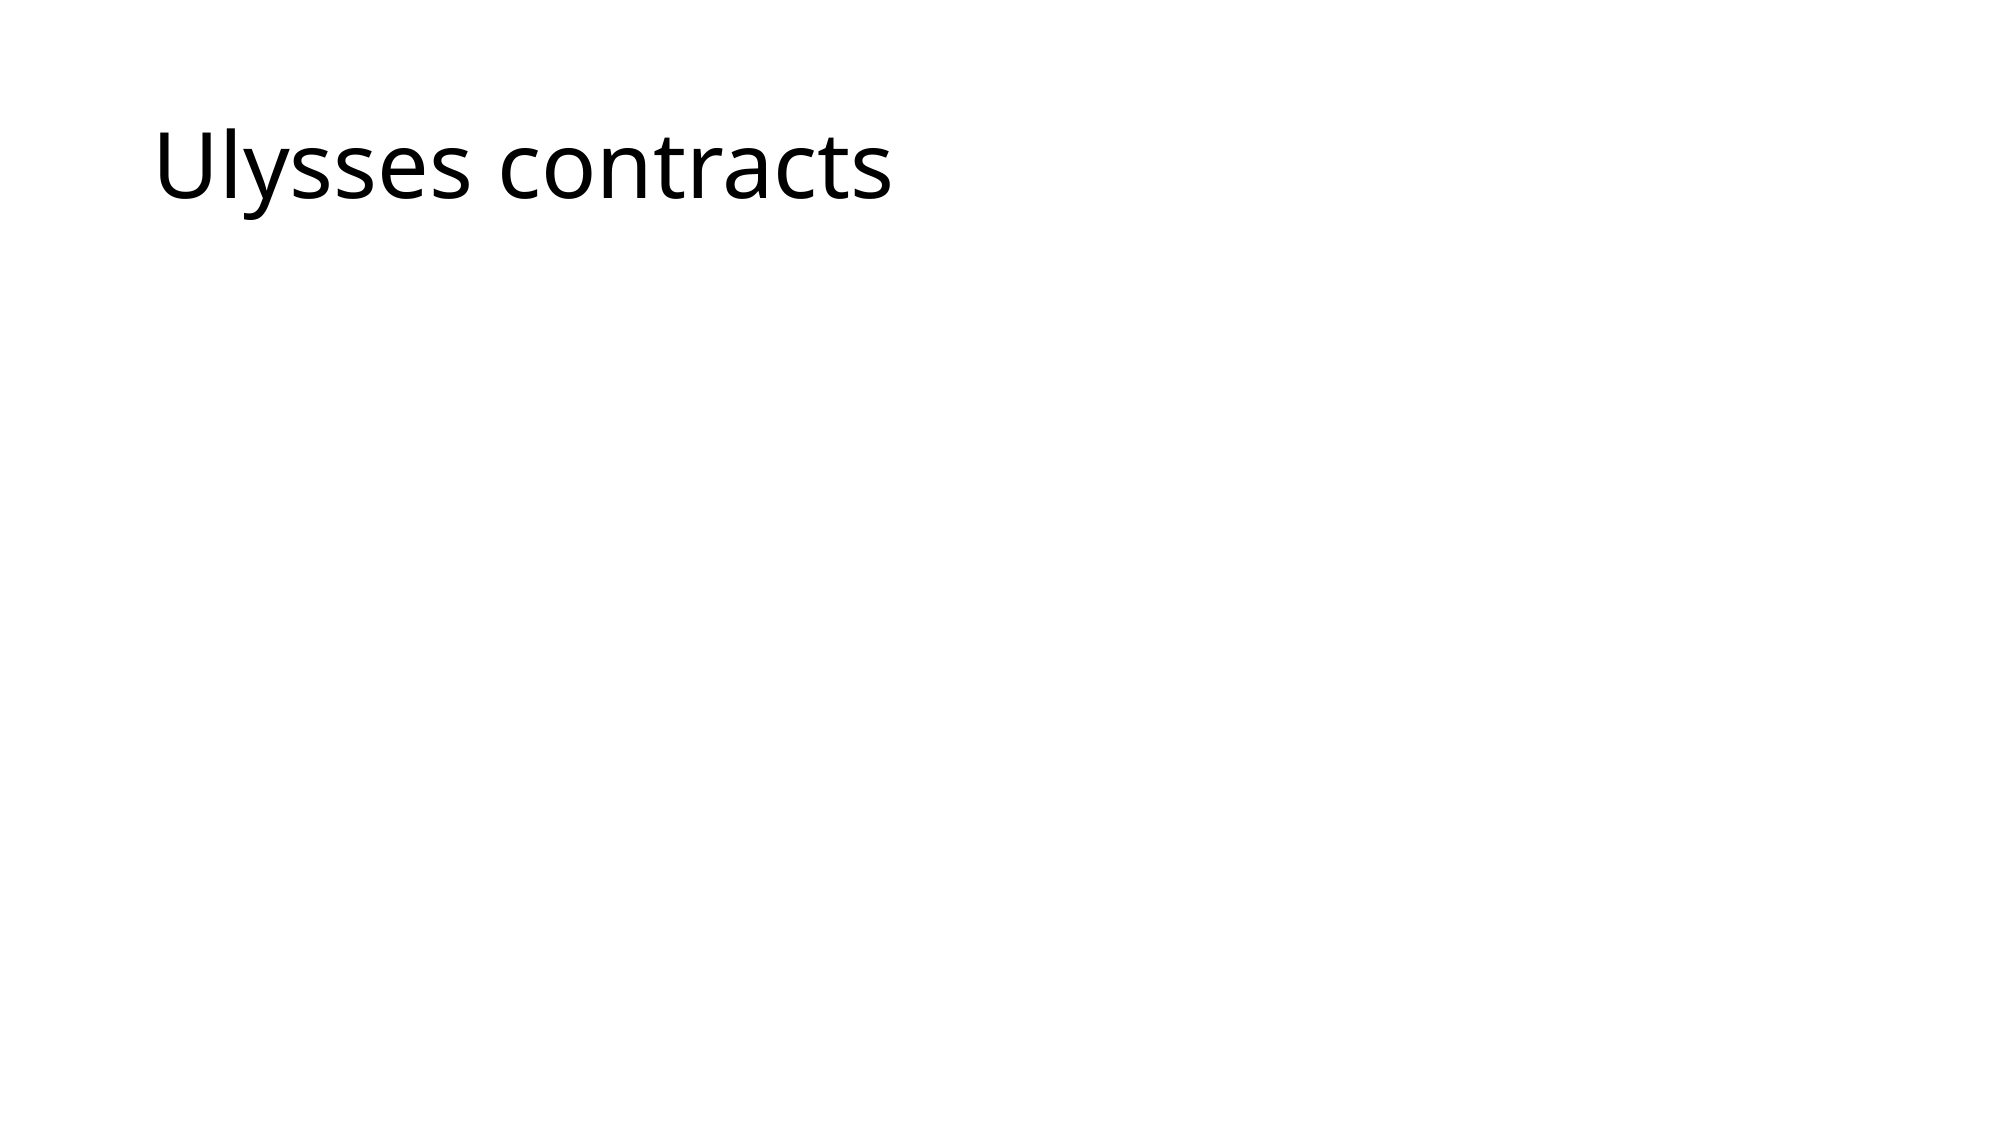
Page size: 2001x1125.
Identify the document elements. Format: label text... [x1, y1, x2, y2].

title Ulysses contracts [137, 59, 1863, 278]
